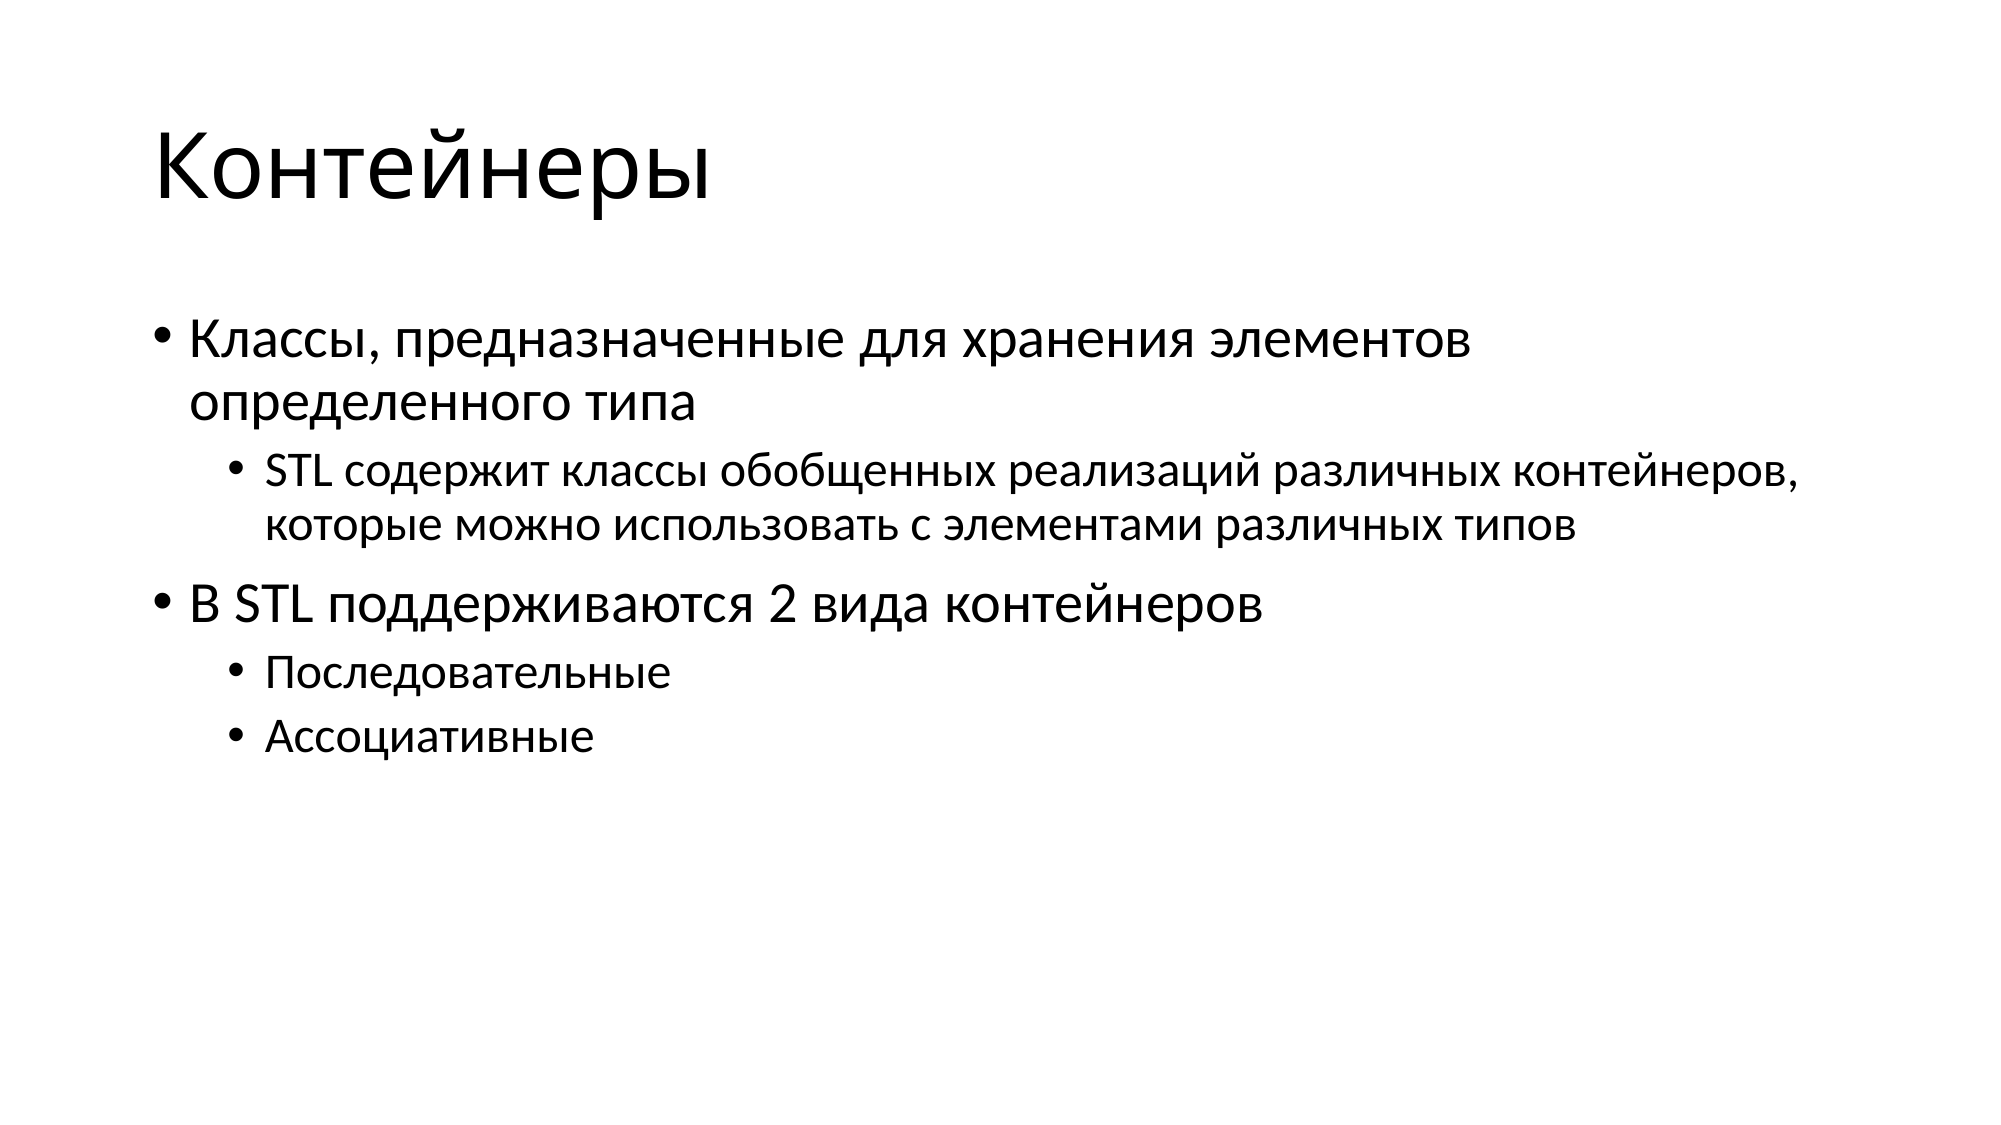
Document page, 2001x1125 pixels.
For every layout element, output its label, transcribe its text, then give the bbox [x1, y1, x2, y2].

list Классы, предназначенные для хранения элементов определенного типа STL содержит классы обобщенных реализаций различных контейнеров, которые можно использовать с элементами различных типов В STL поддерживаются 2 вида контейнеров Последовательные Ассоциативные [137, 299, 1863, 1014]
title Контейнеры [137, 59, 1863, 278]
